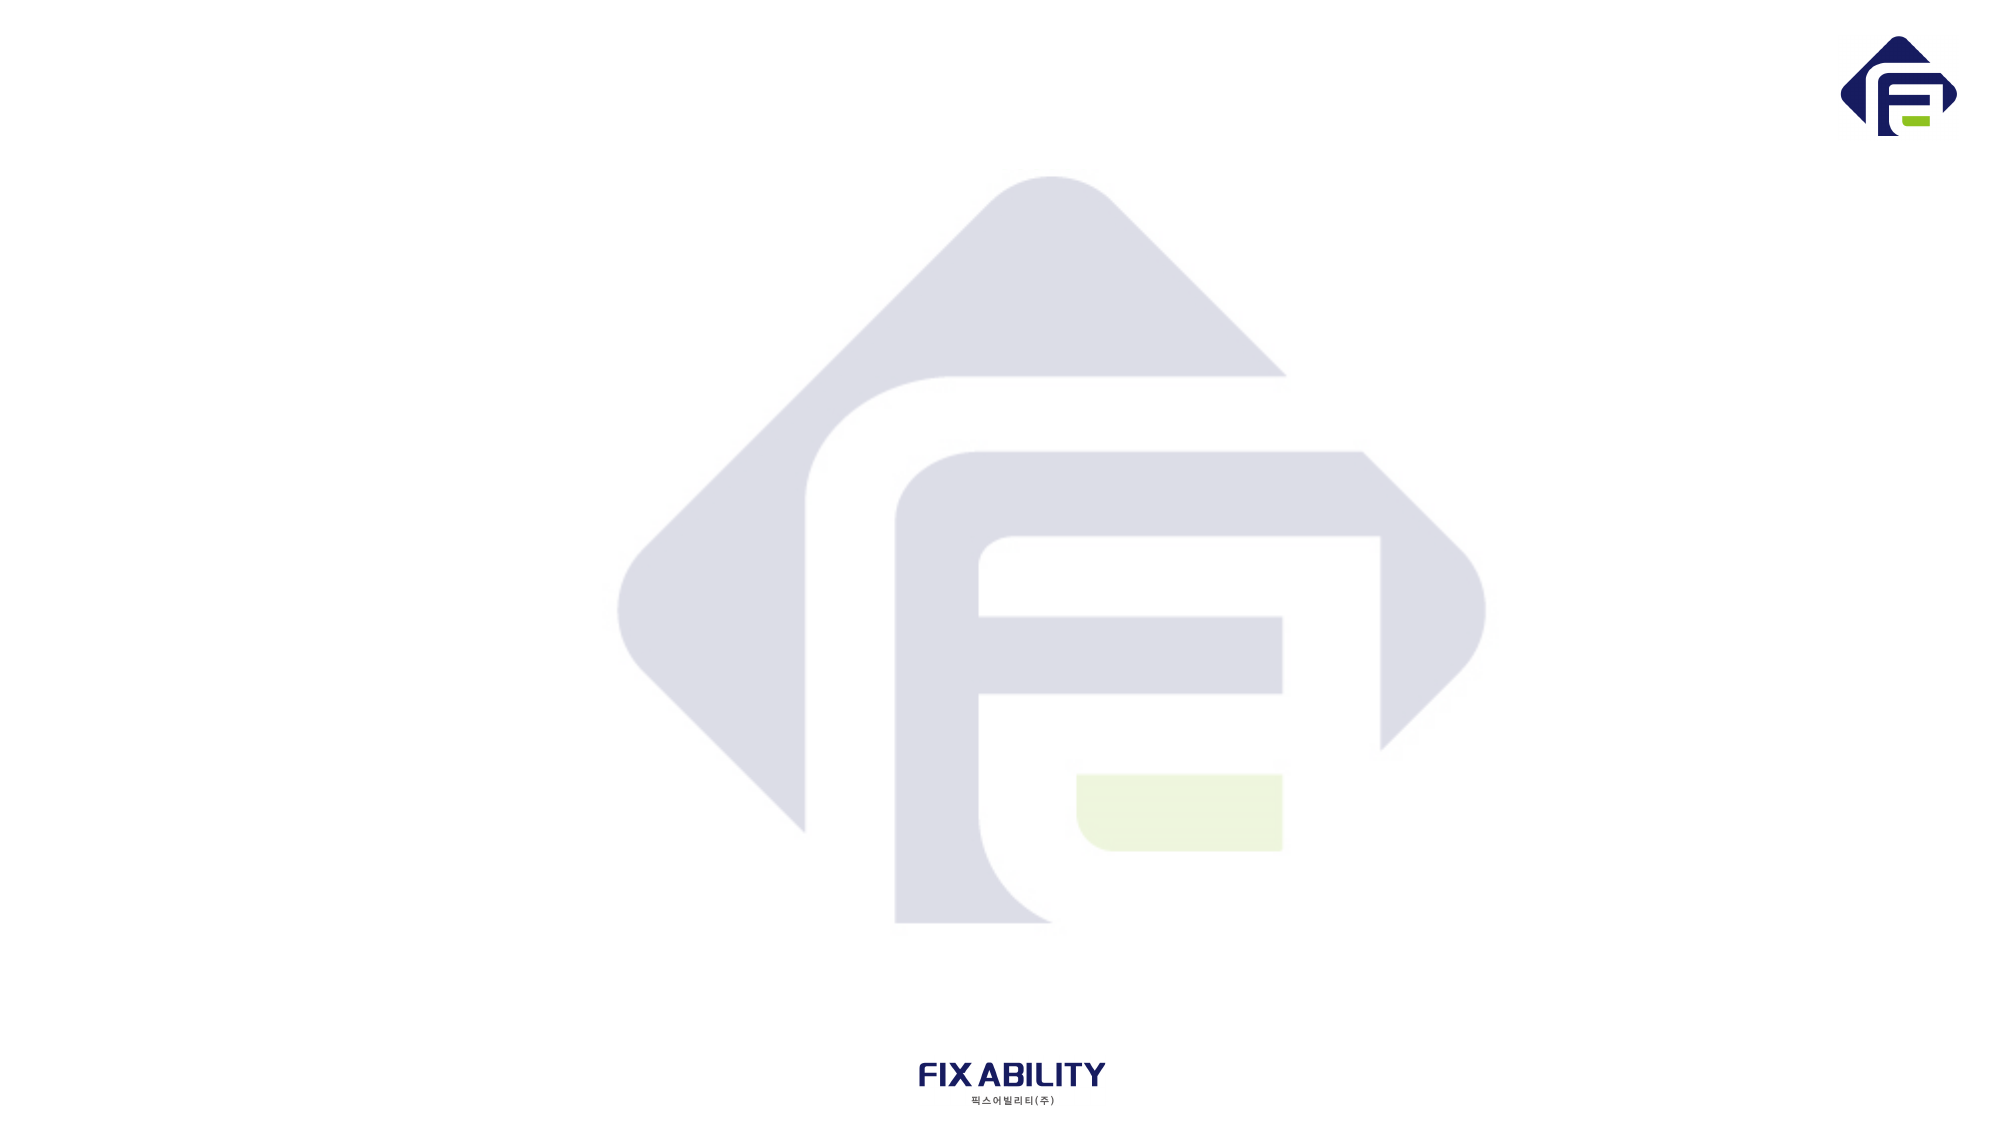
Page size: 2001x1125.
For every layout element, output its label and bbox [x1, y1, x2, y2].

picture [919, 1055, 1106, 1106]
picture [1838, 35, 1959, 141]
